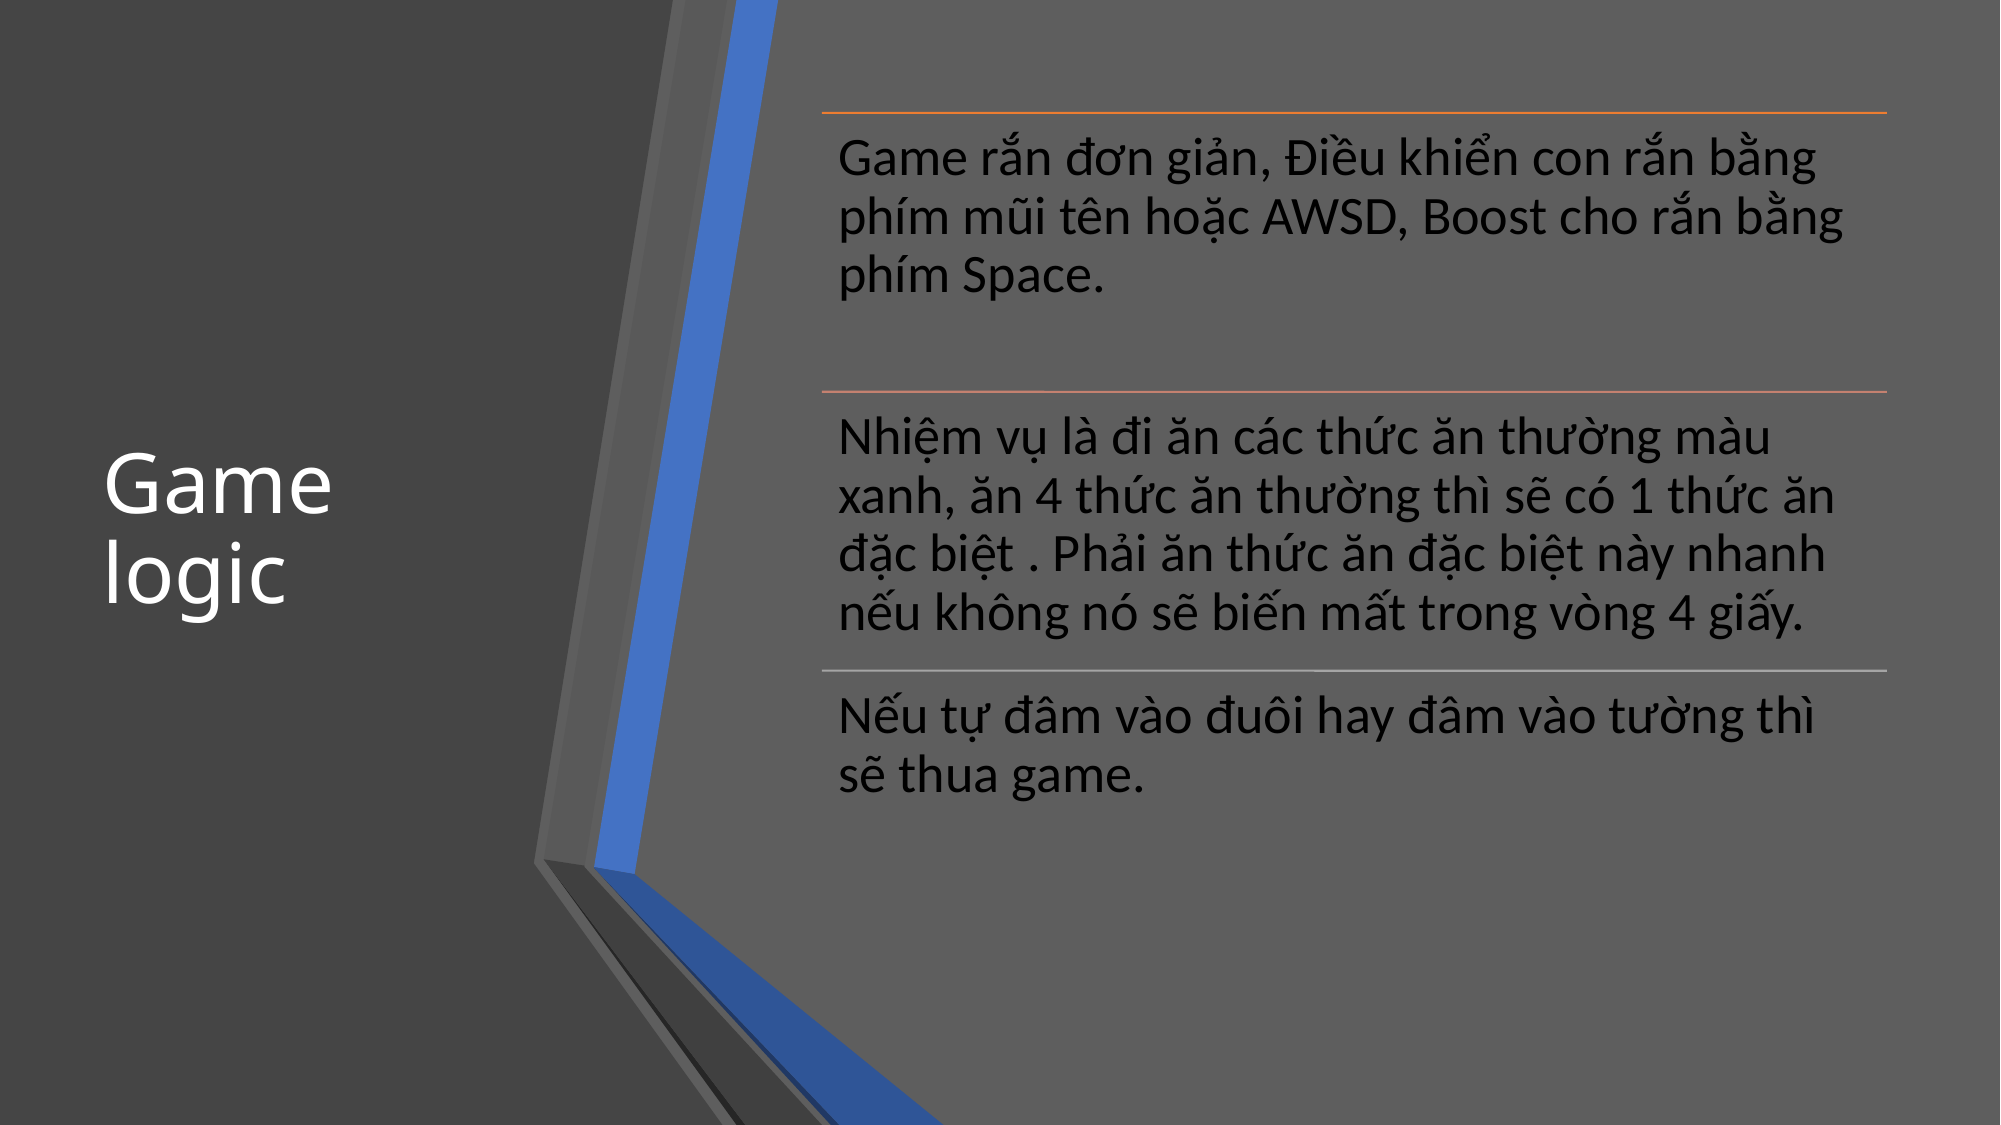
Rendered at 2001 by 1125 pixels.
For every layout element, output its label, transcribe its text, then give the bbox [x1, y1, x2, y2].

text_box [0, 0, 543, 1125]
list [821, 112, 1887, 950]
title Game logic [87, 112, 543, 950]
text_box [543, 0, 944, 1125]
